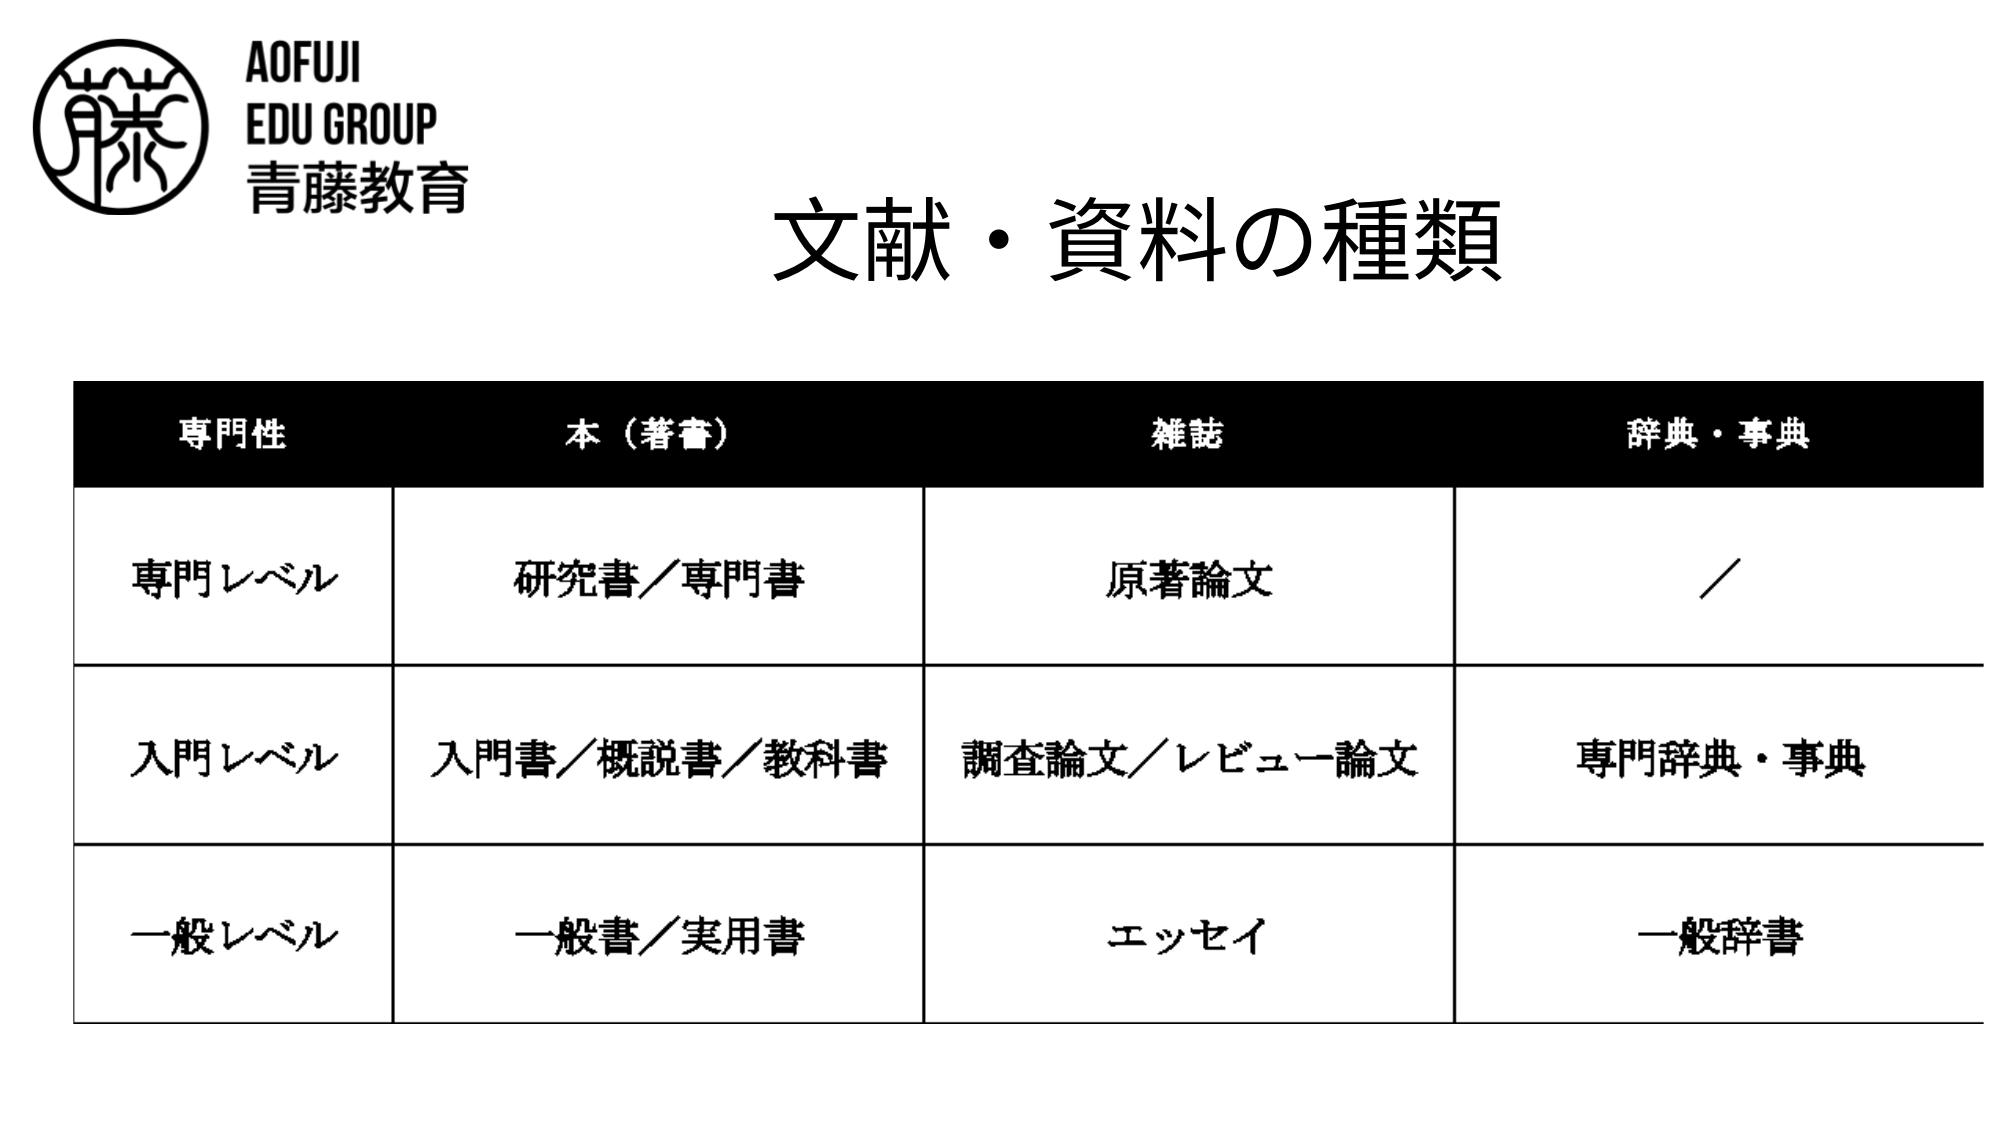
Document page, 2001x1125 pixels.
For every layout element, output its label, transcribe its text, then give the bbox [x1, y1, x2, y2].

text_box [73, 381, 1984, 1024]
picture [31, 37, 469, 215]
title ⽂献・資料の種類 [768, 180, 1506, 371]
